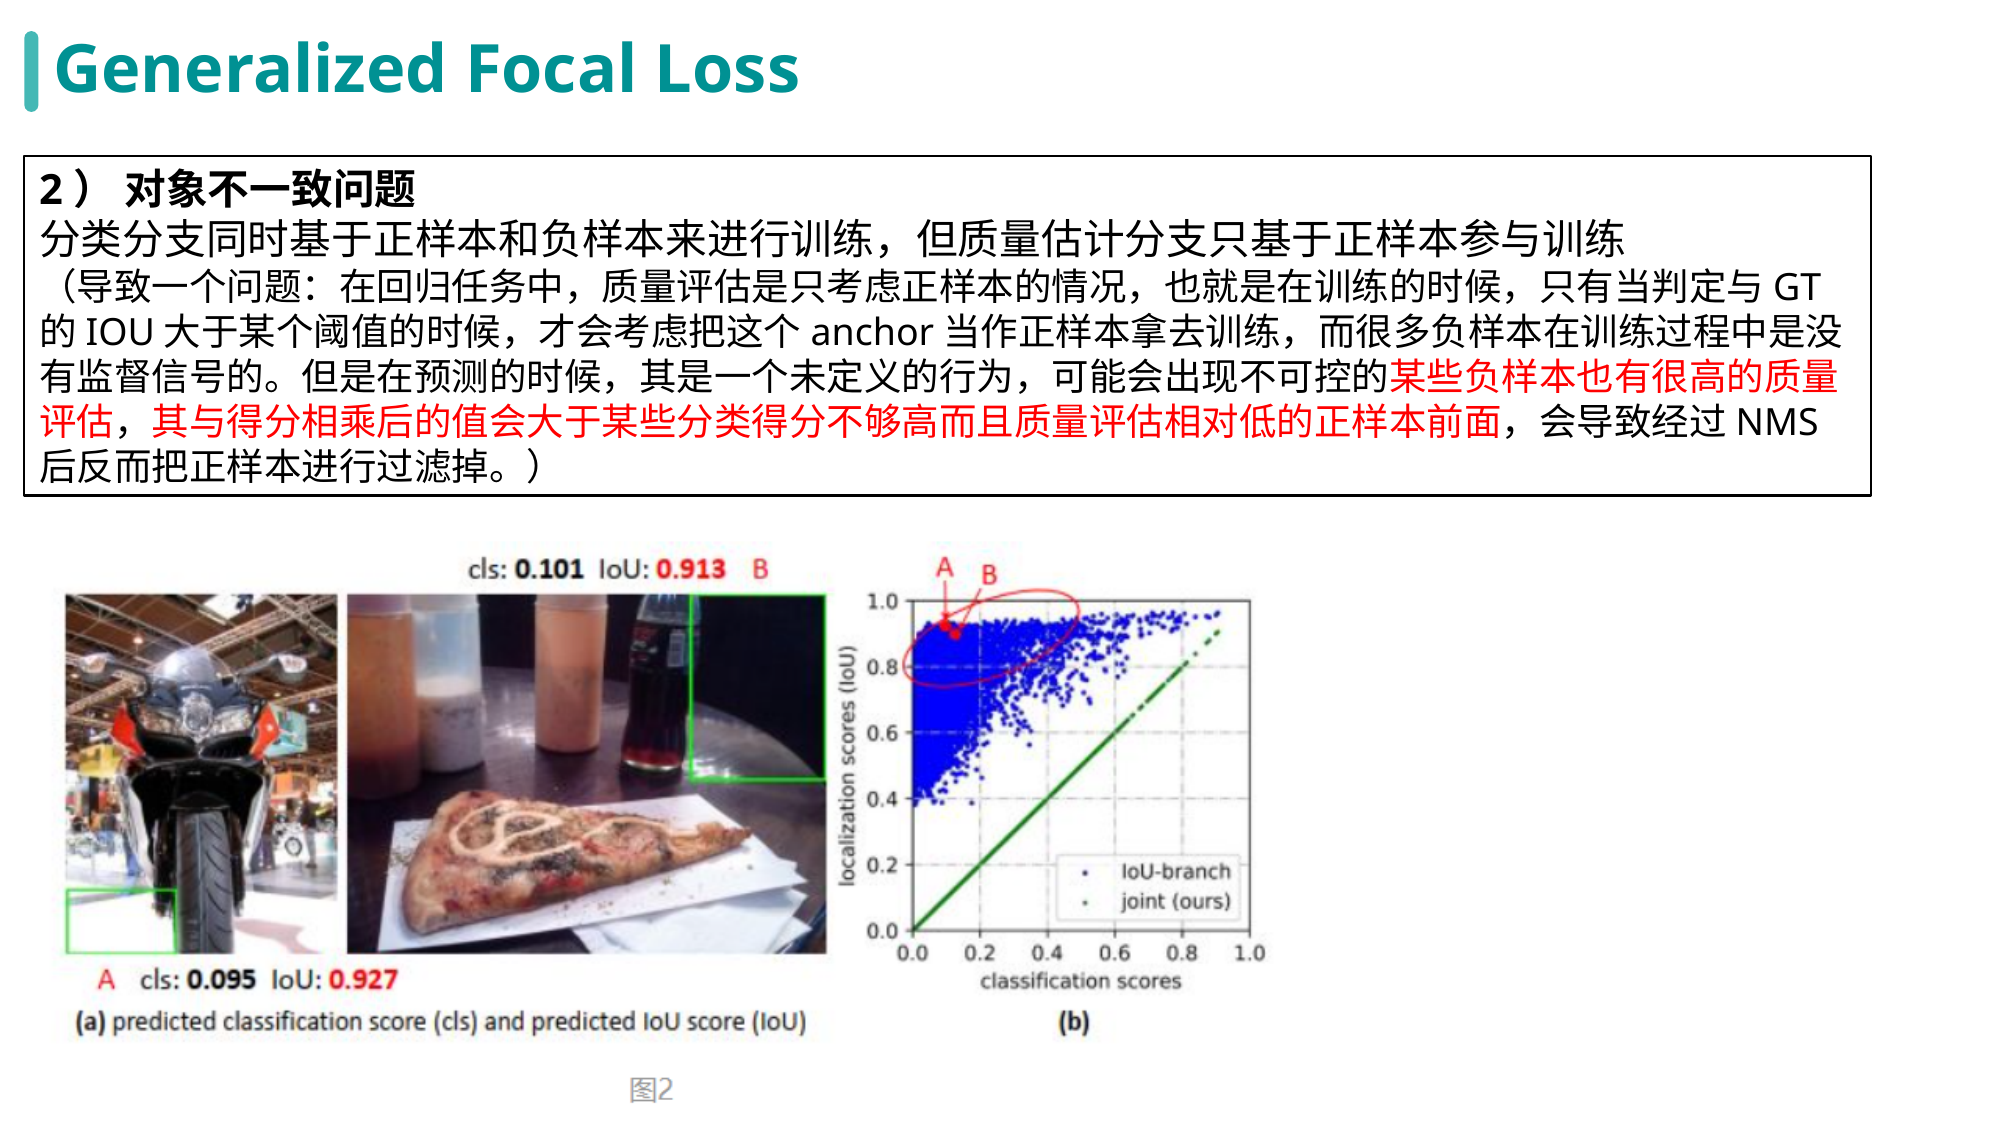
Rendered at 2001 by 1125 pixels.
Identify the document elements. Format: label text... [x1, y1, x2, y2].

picture [38, 526, 1309, 1125]
text_box [58, 132, 2000, 993]
text_box Generalized Focal Loss [38, 18, 1148, 114]
text_box 2） 对象不一致问题 分类分支同时基于正样本和负样本来进行训练，但质量估计分支只基于正样本参与训练 （导致一个问题：在回归任务中，质量评估是只考虑正样本的情况，也就是在训练的时候，只有当判定与GT的IOU大于某个阈值的时候，才会考虑把这个anchor当作正样本拿去训练，而很多负样本在训练过程中是没有监督信号的。但是在预测的时候，其是一个未定义的行为，可能会出现不可控的某些负样本也有很高的质量评估，其与得分相乘后的值会大于某些分类得分不够高而且质量评估相对低的正样本前面，会导致经过NMS后反而把正样本进行过滤掉。） [24, 155, 1872, 496]
text_box [24, 31, 39, 112]
